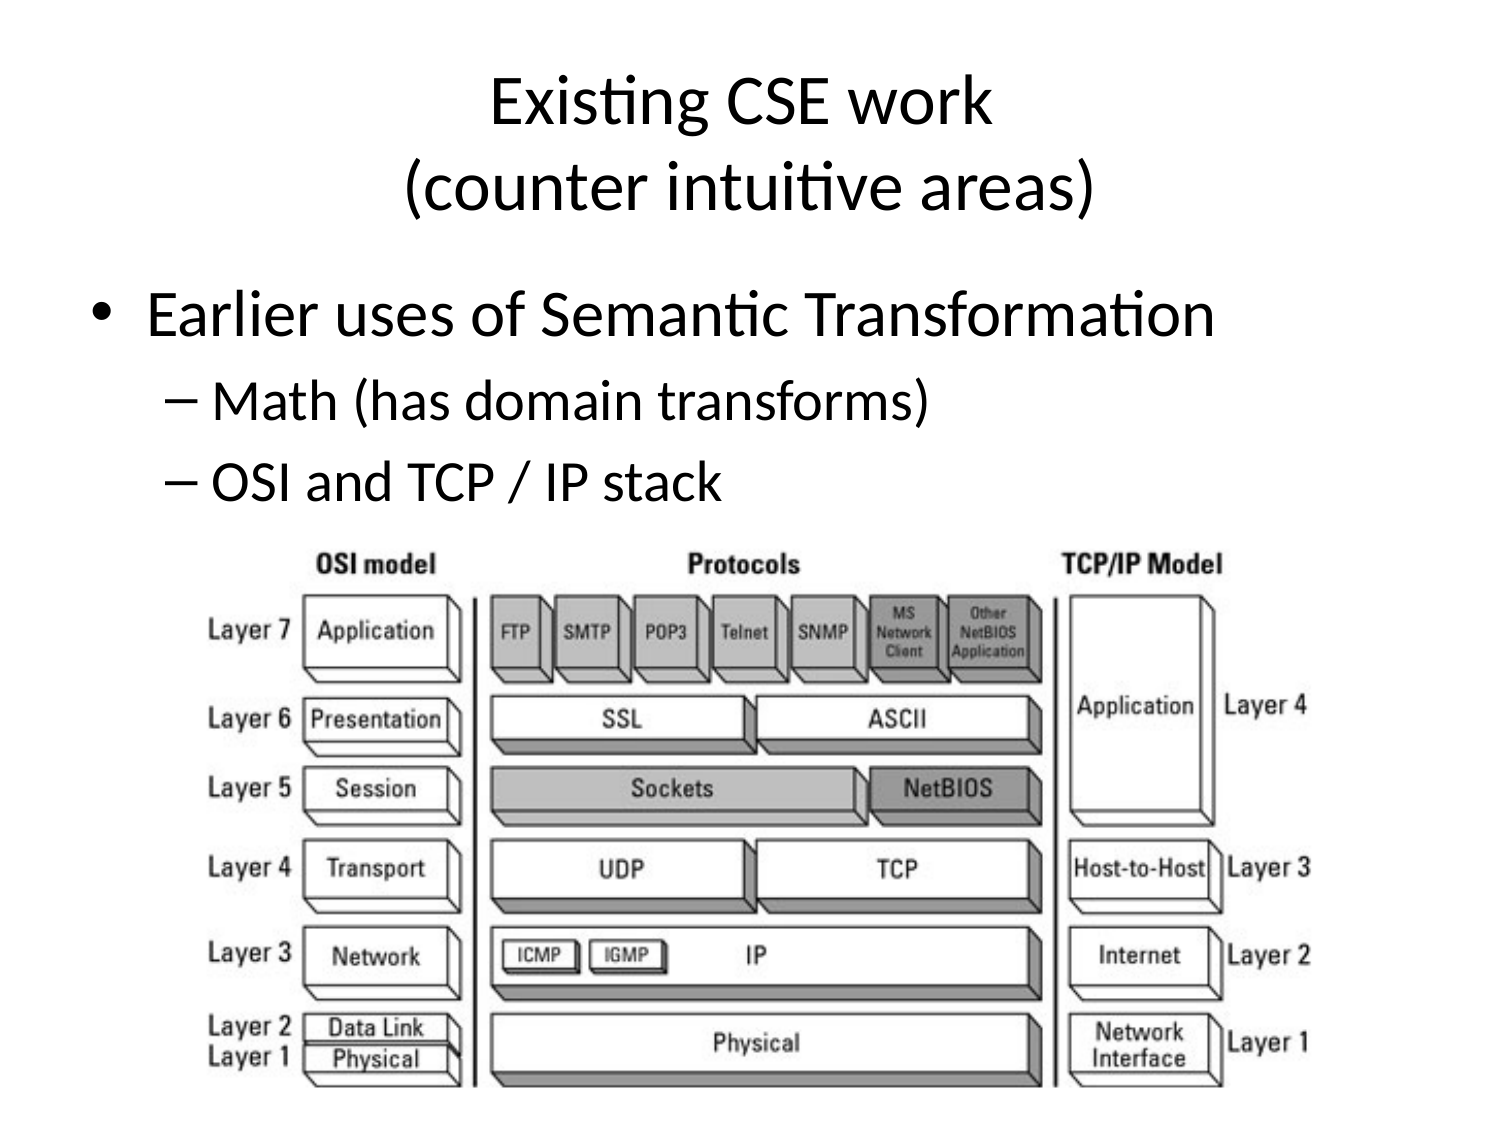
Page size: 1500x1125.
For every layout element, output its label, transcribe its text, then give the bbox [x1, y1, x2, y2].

title Existing CSE work (counter intuitive areas) [75, 45, 1425, 233]
list Earlier uses of Semantic Transformation Math (has domain transforms) OSI and TCP / IP stack [75, 262, 1425, 1005]
picture [187, 537, 1341, 1125]
